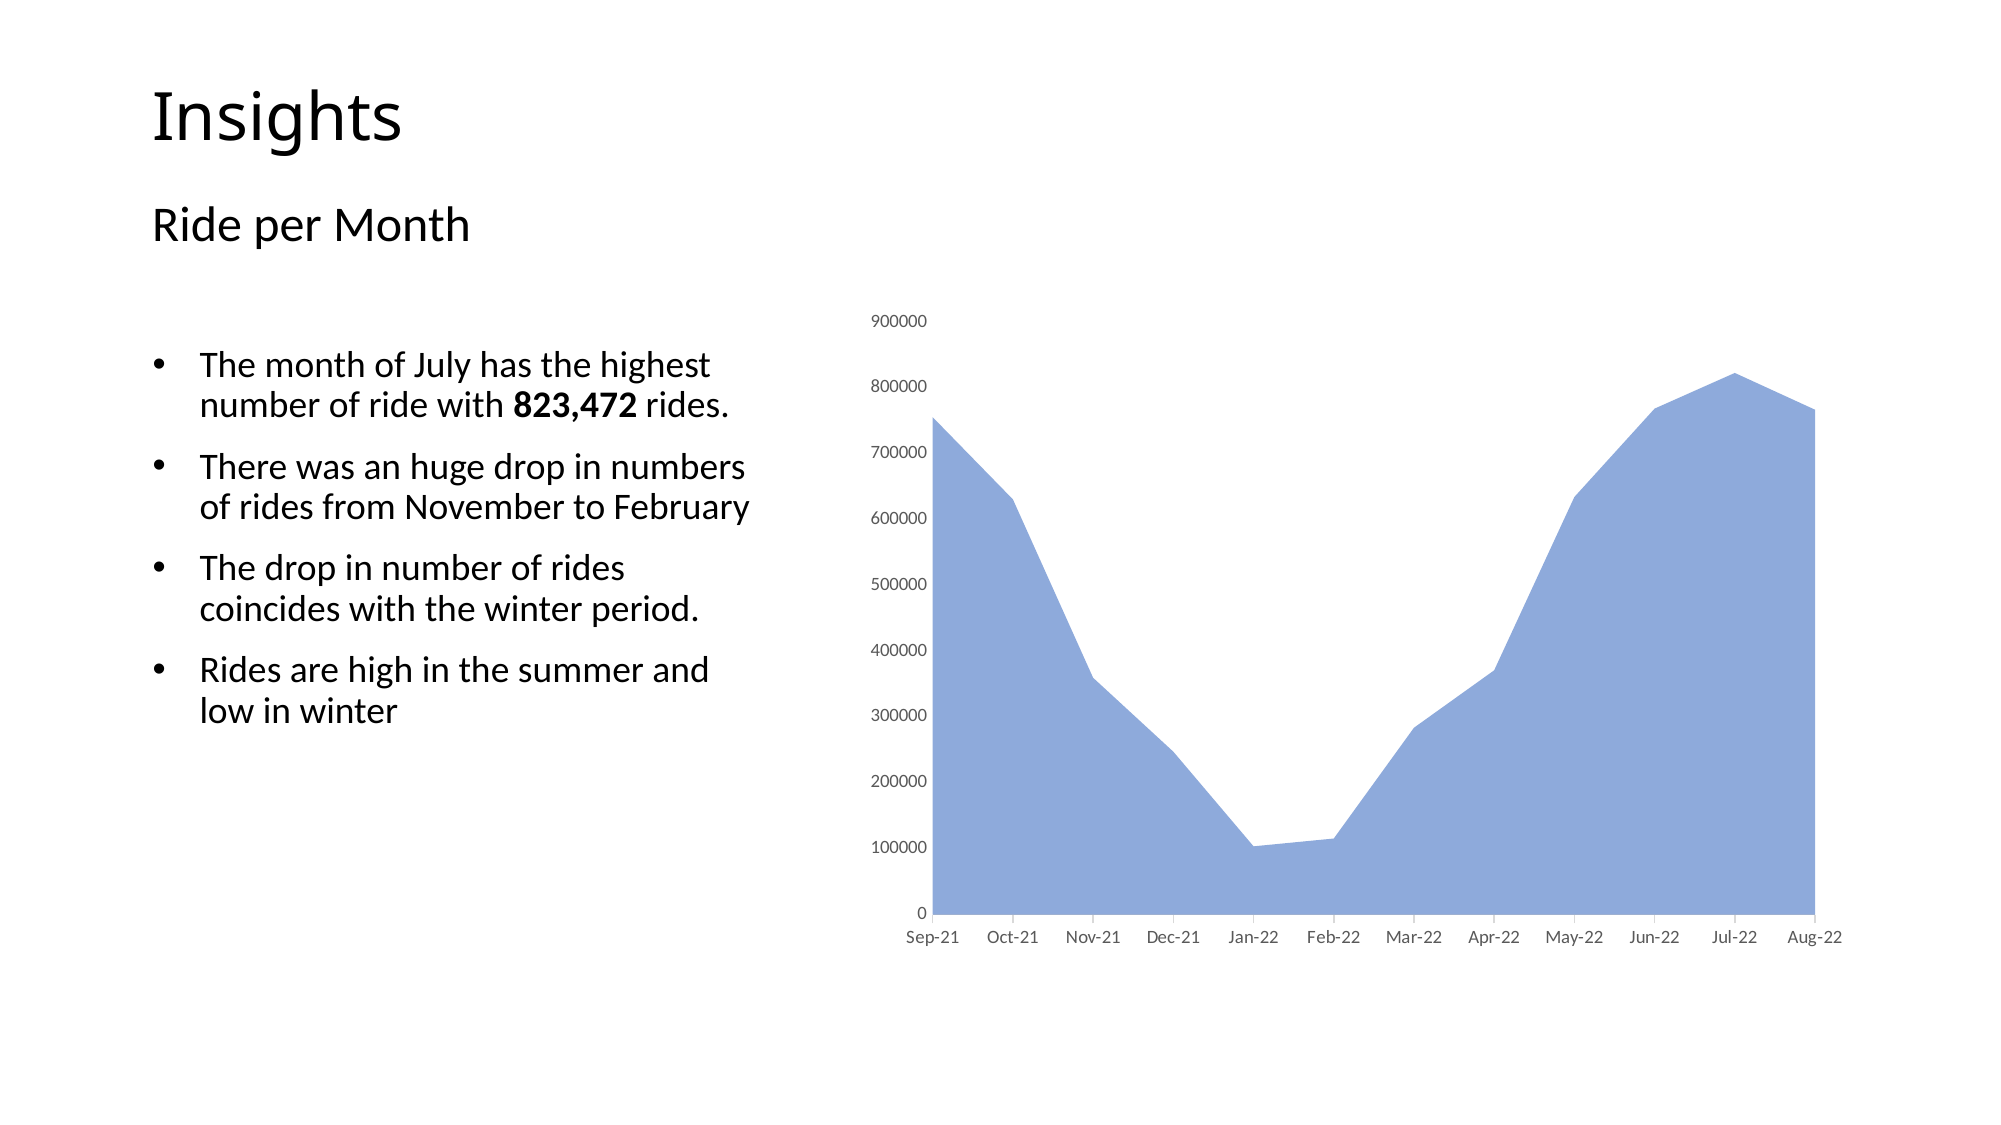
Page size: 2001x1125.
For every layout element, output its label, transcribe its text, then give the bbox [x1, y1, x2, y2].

text_box Ride per Month [137, 184, 783, 259]
title Insights [137, 63, 783, 162]
chart [850, 299, 1863, 962]
list The month of July has the highest number of ride with 823,472 rides. There was an huge drop in numbers of rides from November to February The drop in number of rides coincides with the winter period. Rides are high in the summer and low in winter [137, 337, 783, 963]
